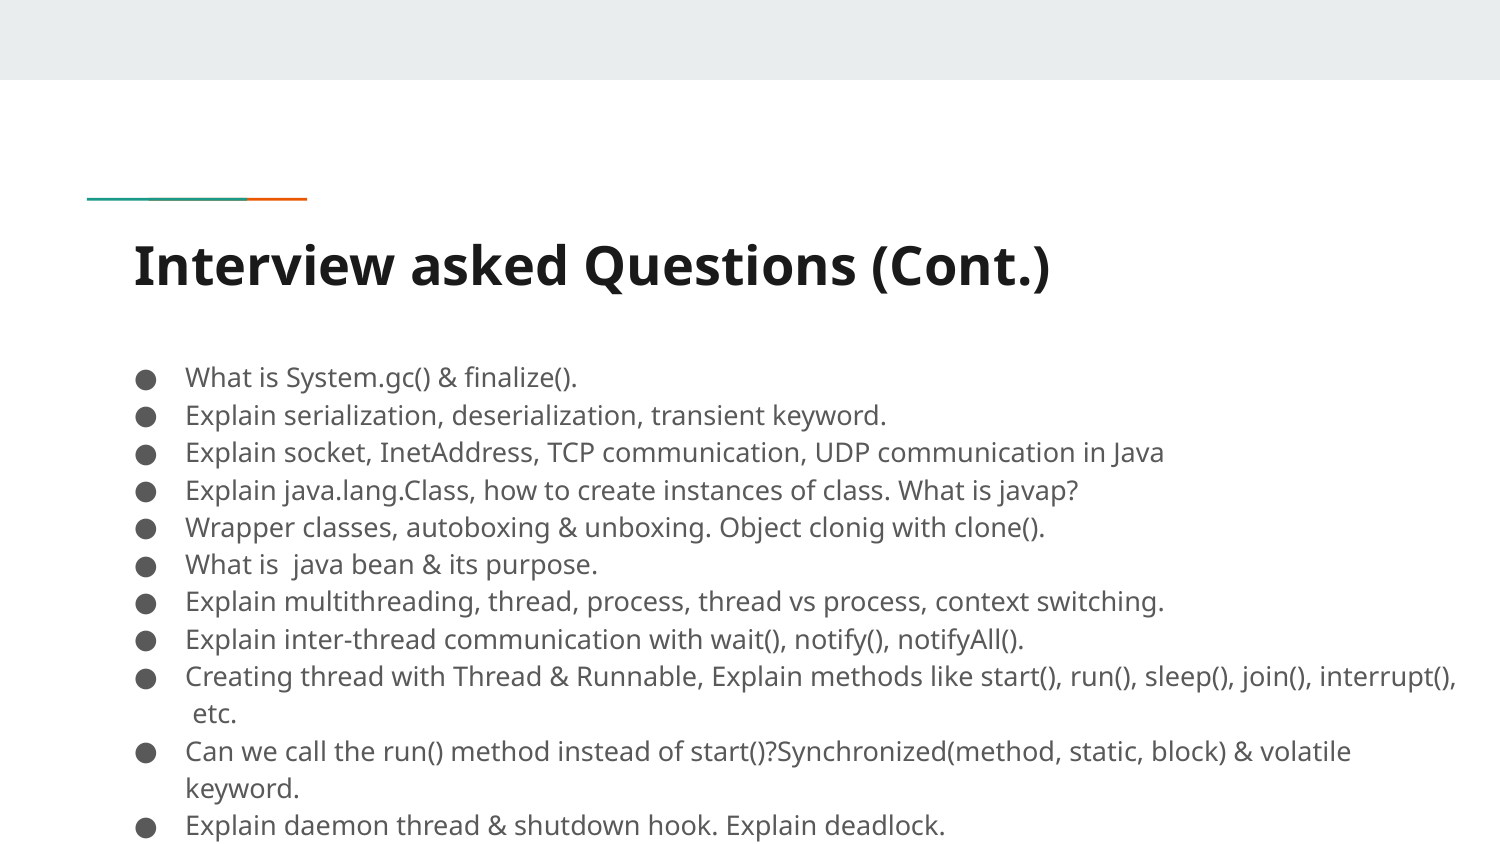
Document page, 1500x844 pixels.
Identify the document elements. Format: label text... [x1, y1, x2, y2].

title Interview asked Questions (Cont.) [119, 216, 1399, 305]
list What is System.gc() & finalize(). Explain serialization, deserialization, transient keyword. Explain socket, InetAddress, TCP communication, UDP communication in Java Explain java.lang.Class, how to create instances of class. What is javap? Wrapper classes, autoboxing & unboxing. Object clonig with clone(). What is java bean & its purpose. Explain multithreading, thread, process, thread vs process, context switching. Explain inter-thread communication with wait(), notify(), notifyAll(). Creating thread with Thread & Runnable, Explain methods like start(), run(), sleep(), join(), interrupt(), etc. Can we call the run() method instead of start()?Synchronized(method, static, block) & volatile keyword. Explain daemon thread & shutdown hook. Explain deadlock. [95, 341, 1476, 844]
